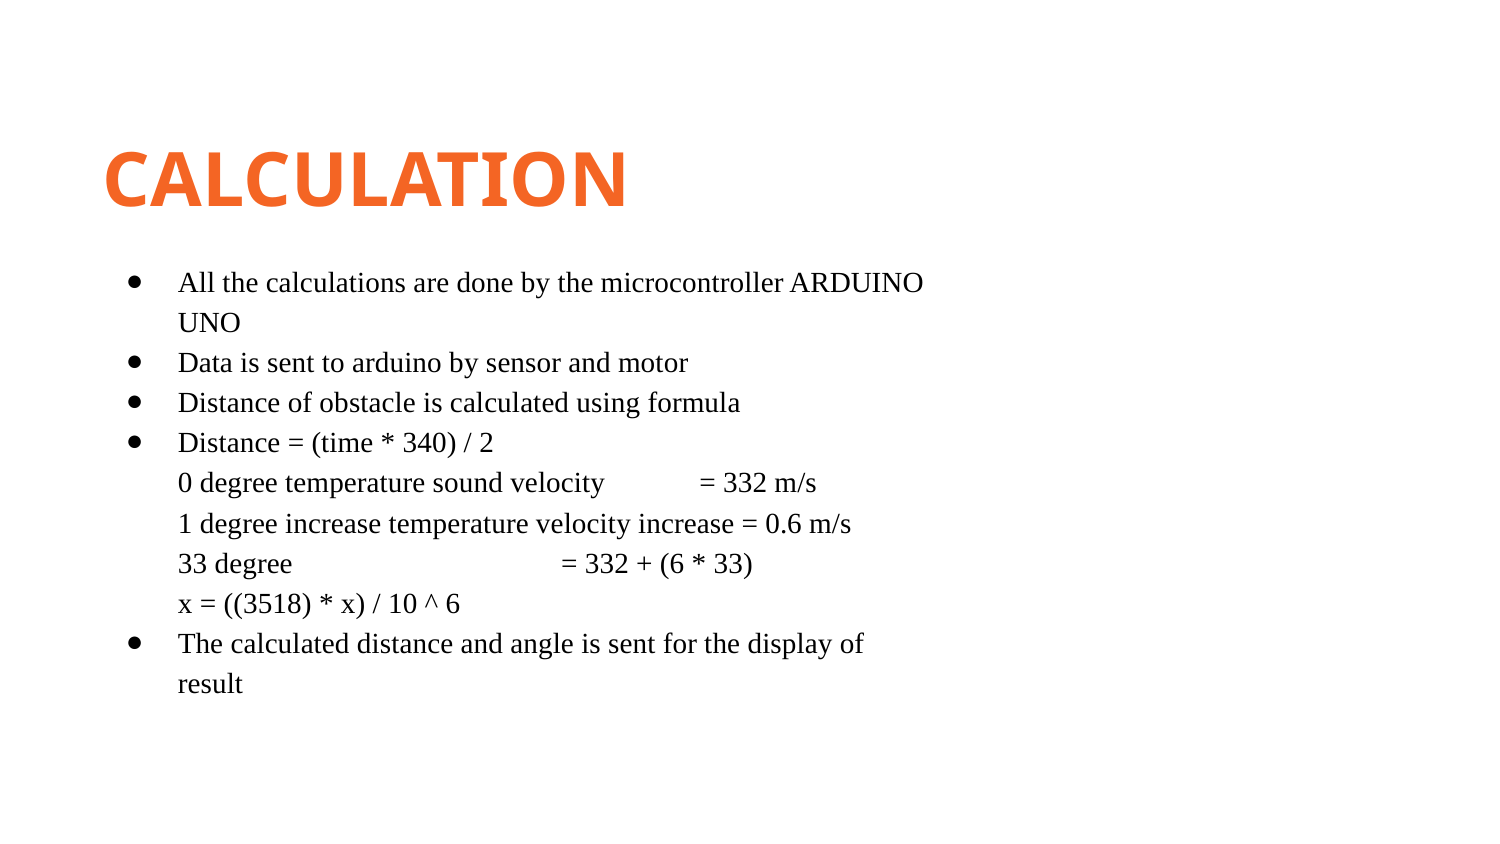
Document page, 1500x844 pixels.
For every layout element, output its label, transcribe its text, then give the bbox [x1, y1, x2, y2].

title CALCULATION [87, 116, 1141, 218]
title All the calculations are done by the microcontroller ARDUINO UNO Data is sent to arduino by sensor and motor Distance of obstacle is calculated using formula Distance = (time * 340) / 2 0 degree temperature sound velocity = 332 m/s 1 degree increase temperature velocity increase = 0.6 m/s 33 degree = 332 + (6 * 33) x = ((3518) * x) / 10 ^ 6 The calculated distance and angle is sent for the display of result [87, 242, 943, 815]
